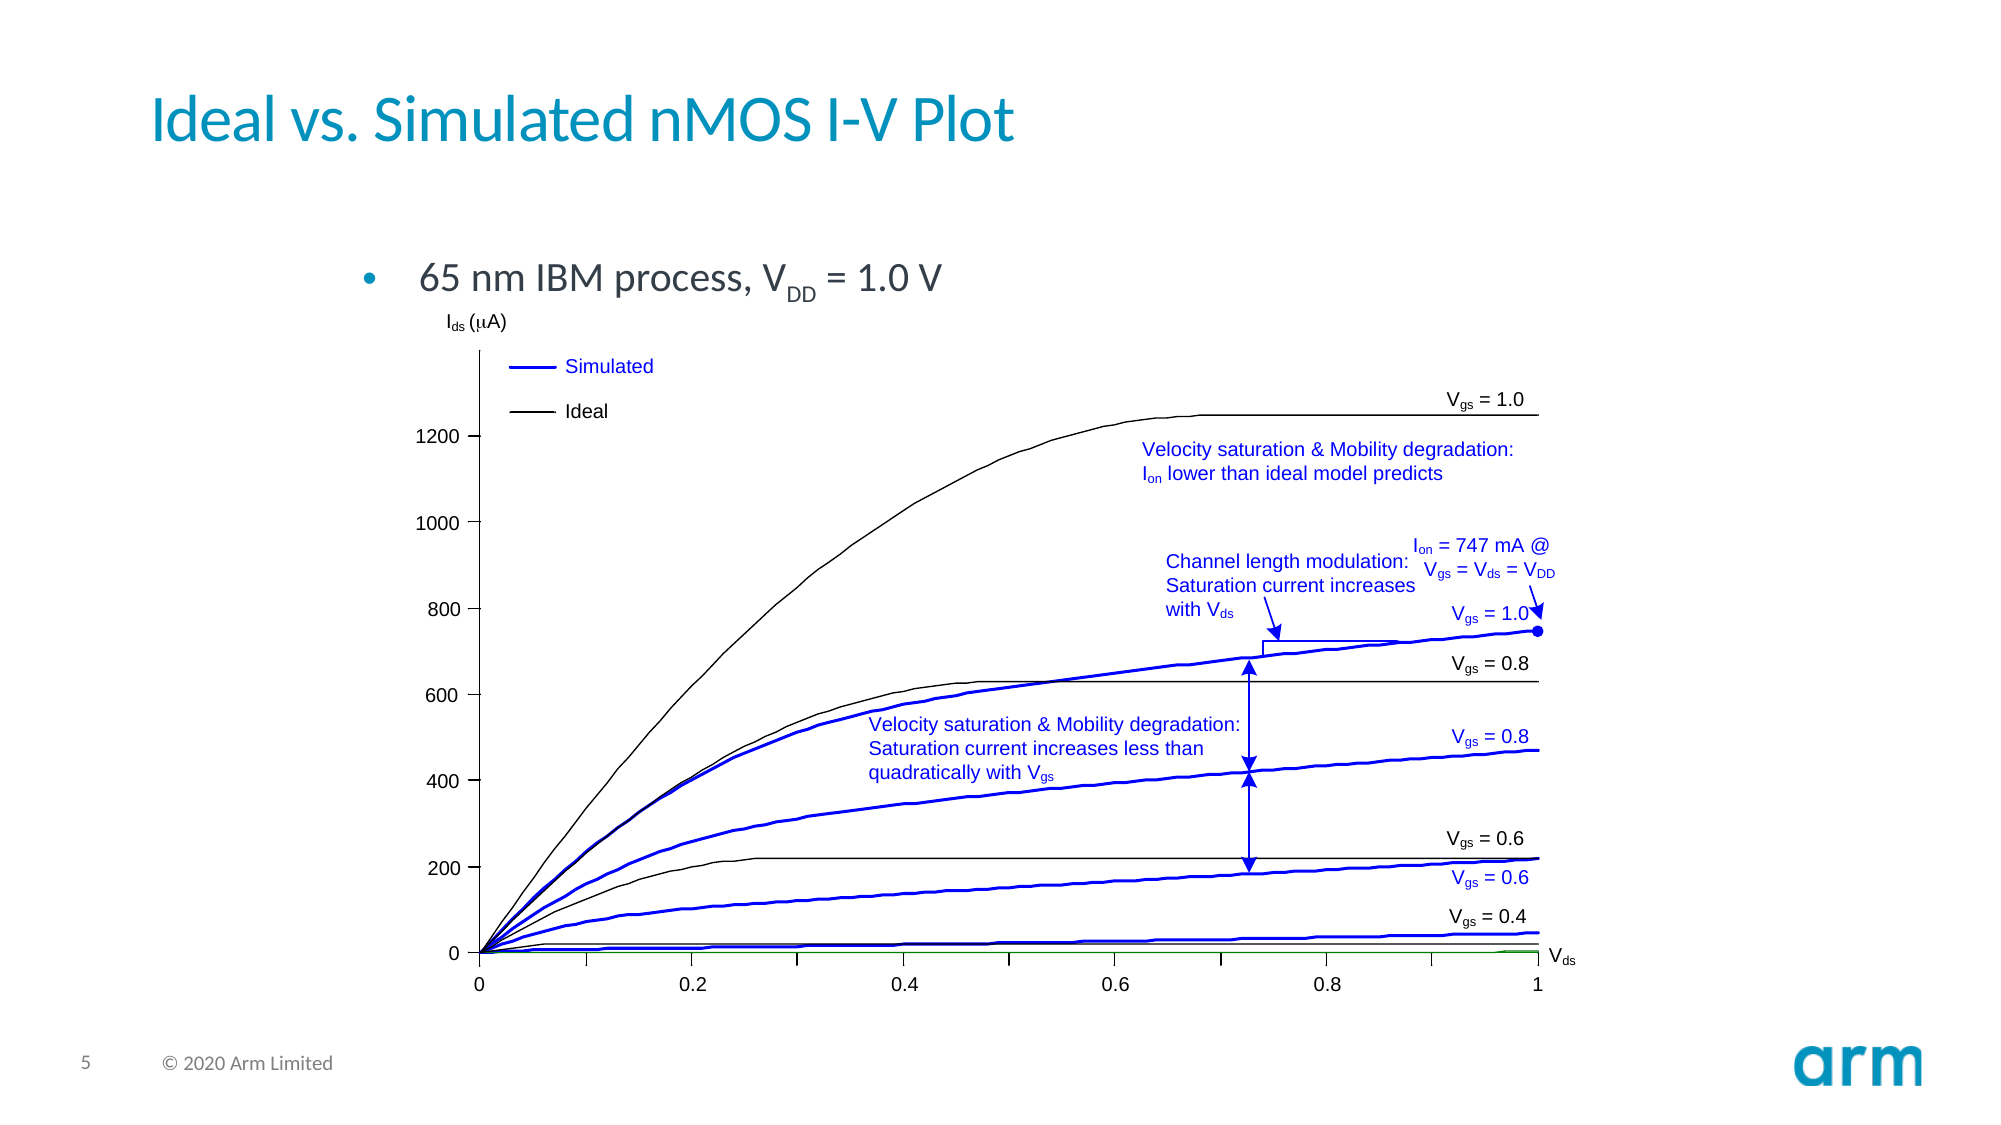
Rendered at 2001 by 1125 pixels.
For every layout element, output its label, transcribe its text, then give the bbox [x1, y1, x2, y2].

title Ideal vs. Simulated nMOS I-V Plot [150, 87, 1850, 200]
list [412, 304, 1579, 1000]
list 65 nm IBM process, VDD = 1.0 V [362, 249, 1350, 1000]
